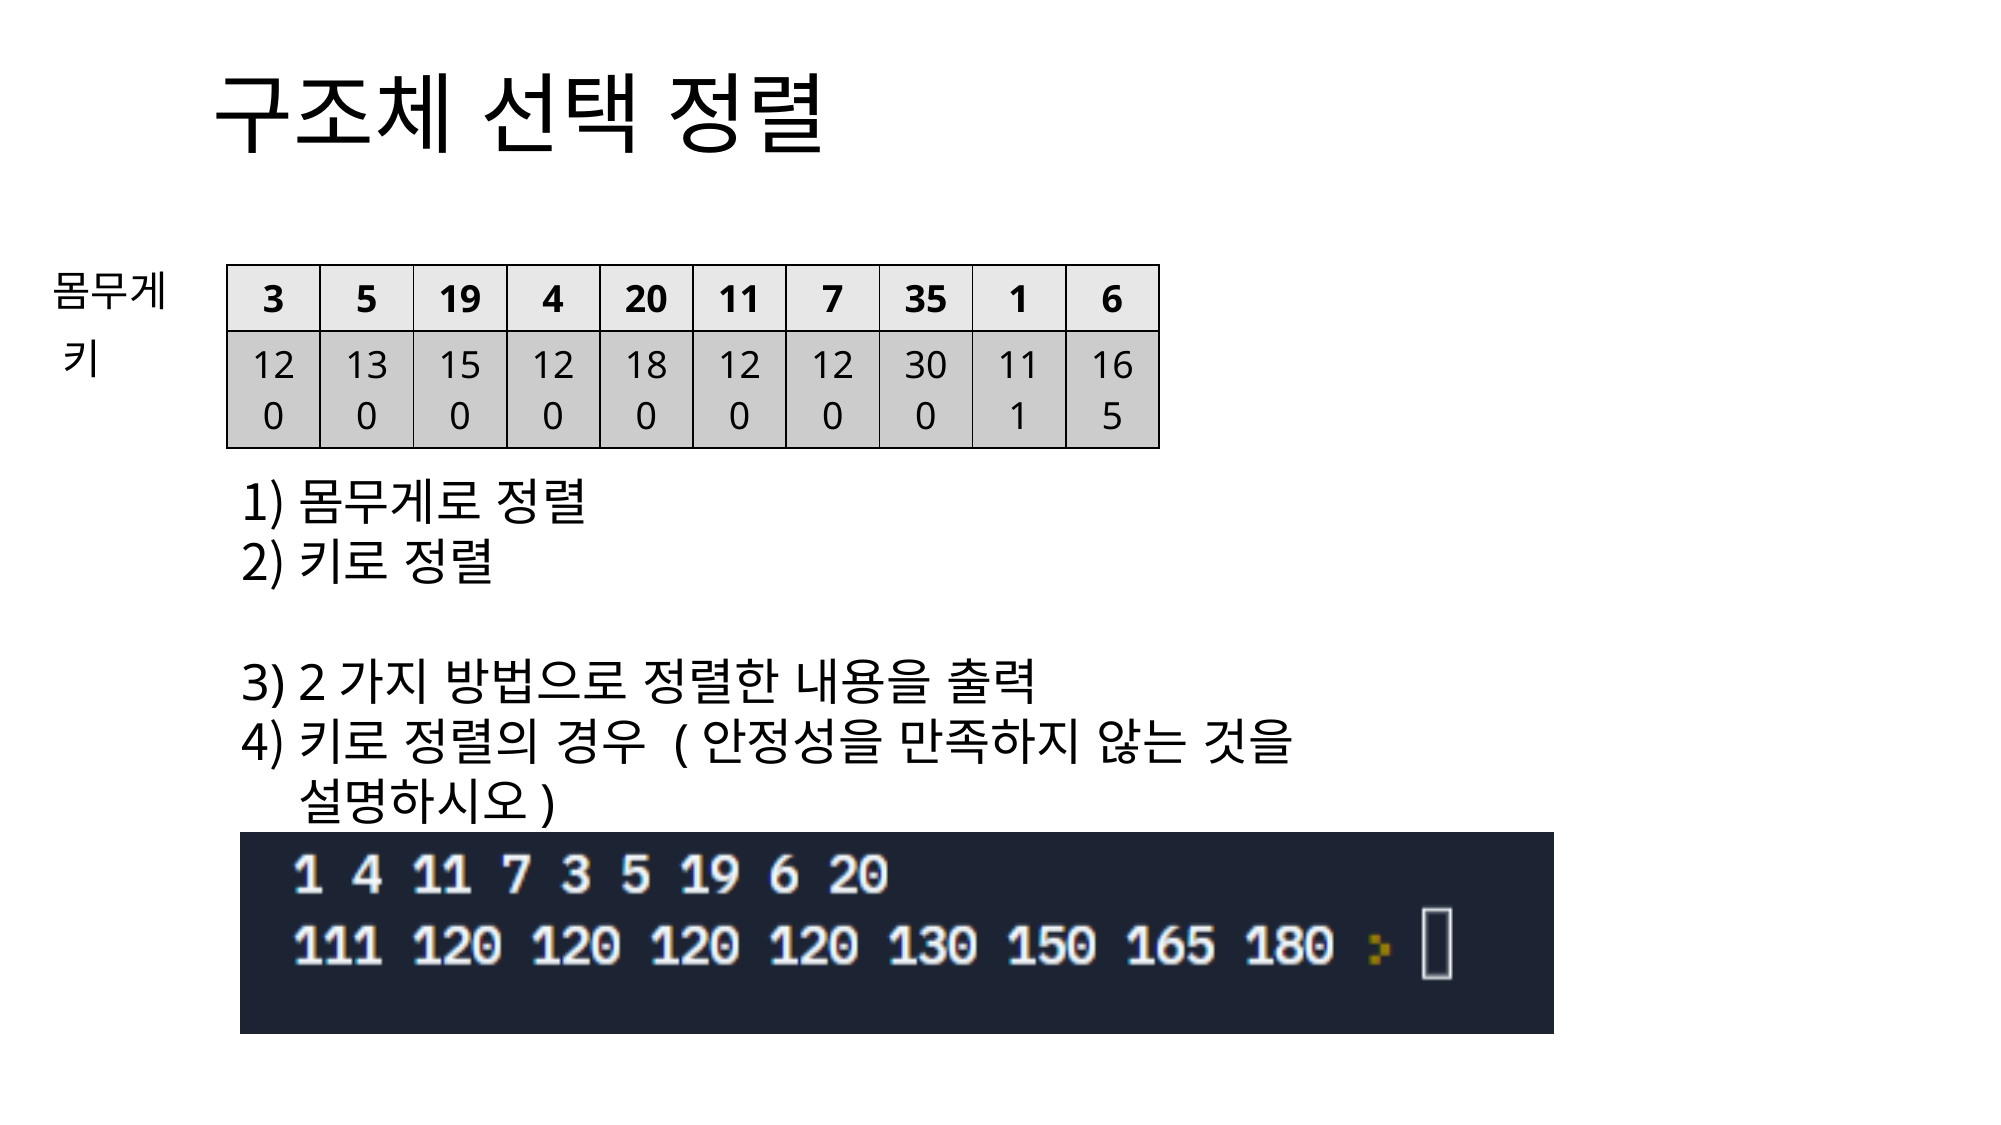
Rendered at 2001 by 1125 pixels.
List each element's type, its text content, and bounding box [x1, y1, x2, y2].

table_cell 150 [414, 332, 506, 447]
text_box 키 [47, 325, 180, 391]
table_header 7 [787, 266, 879, 330]
table_header 4 [508, 266, 599, 330]
table_header 35 [880, 266, 972, 330]
table_header 1 [973, 266, 1065, 330]
table_cell 130 [321, 332, 413, 447]
table_header 20 [601, 266, 692, 330]
table_header 19 [414, 266, 506, 330]
table_header 5 [321, 266, 413, 330]
text_box 몸무게 [37, 257, 228, 322]
table_cell 120 [228, 332, 319, 447]
title 구조체 선택 정렬 [197, 63, 1366, 174]
table_cell 165 [1067, 332, 1158, 447]
table_cell 300 [880, 332, 972, 447]
table_cell 120 [787, 332, 879, 447]
picture [240, 831, 1554, 1034]
table_cell 120 [508, 332, 599, 447]
table_cell 180 [601, 332, 692, 447]
text_box 몸무게로 정렬 키로 정렬 2가지 방법으로 정렬한 내용을 출력 키로 정렬의 경우 (안정성을 만족하지 않는 것을 설명하시오) [227, 463, 1461, 839]
table_cell 120 [694, 332, 785, 447]
table_header 11 [694, 266, 785, 330]
table_cell 111 [973, 332, 1065, 447]
table_header 3 [228, 266, 319, 330]
table_header 6 [1067, 266, 1158, 330]
